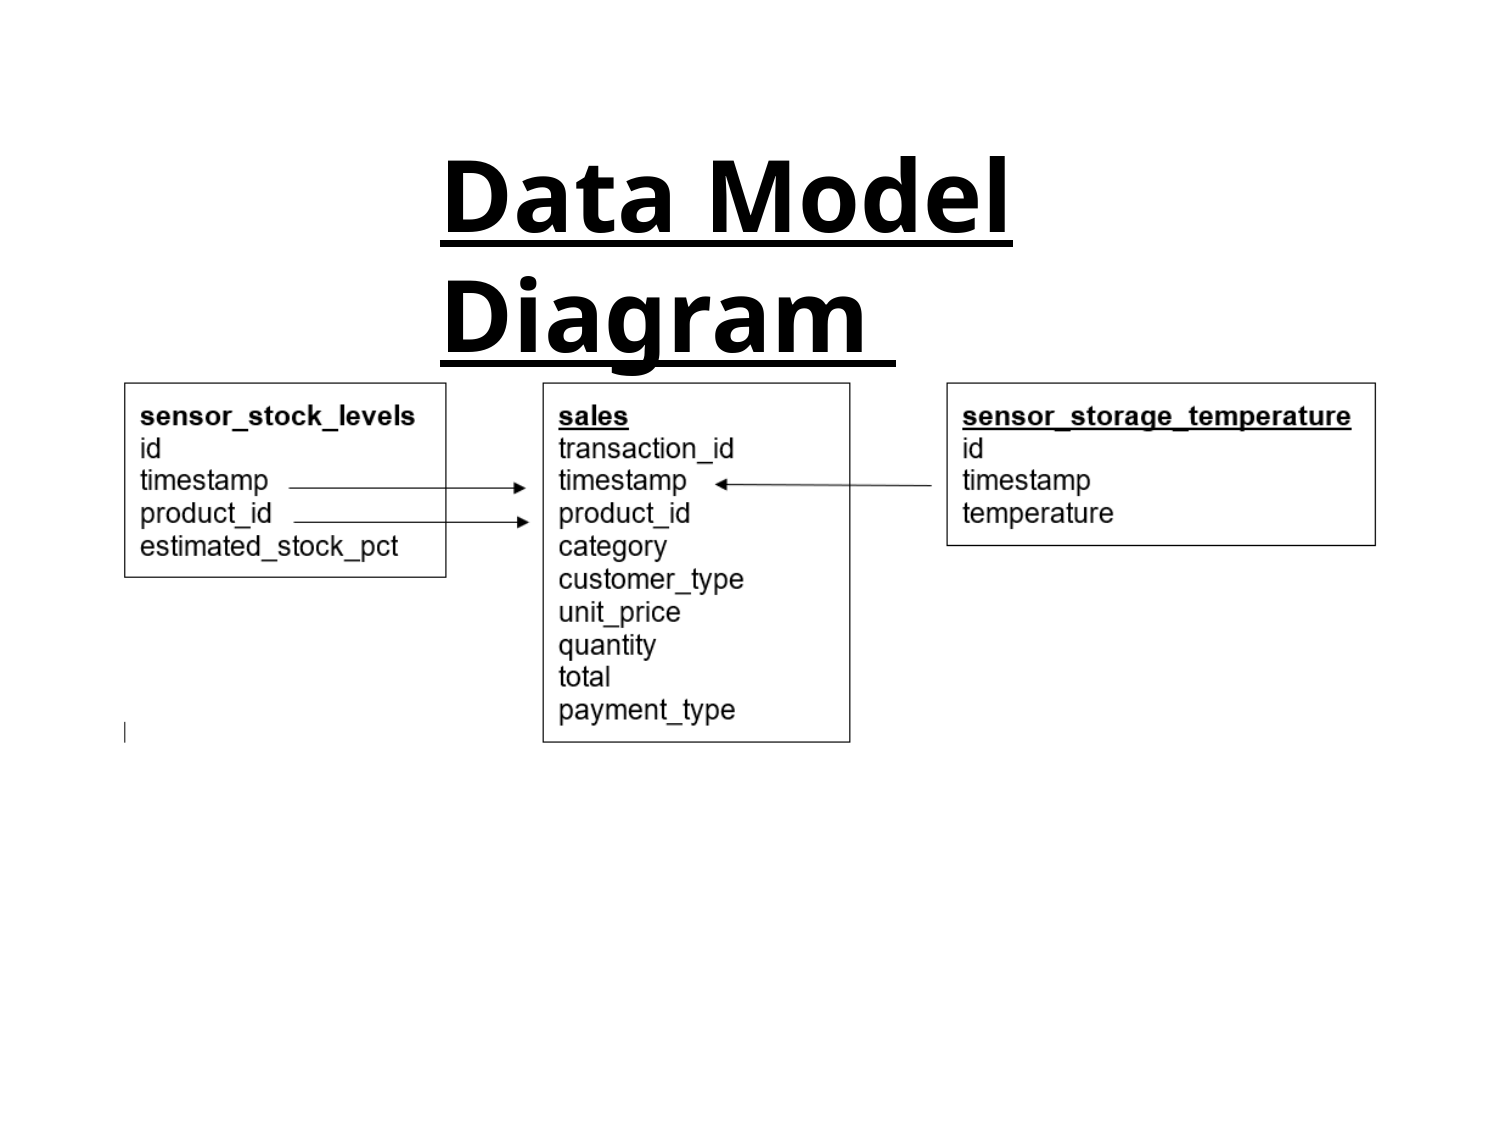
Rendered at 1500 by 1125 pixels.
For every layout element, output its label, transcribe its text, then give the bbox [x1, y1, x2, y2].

text_box Data Model Diagram [424, 124, 1175, 323]
picture [49, 324, 1488, 755]
